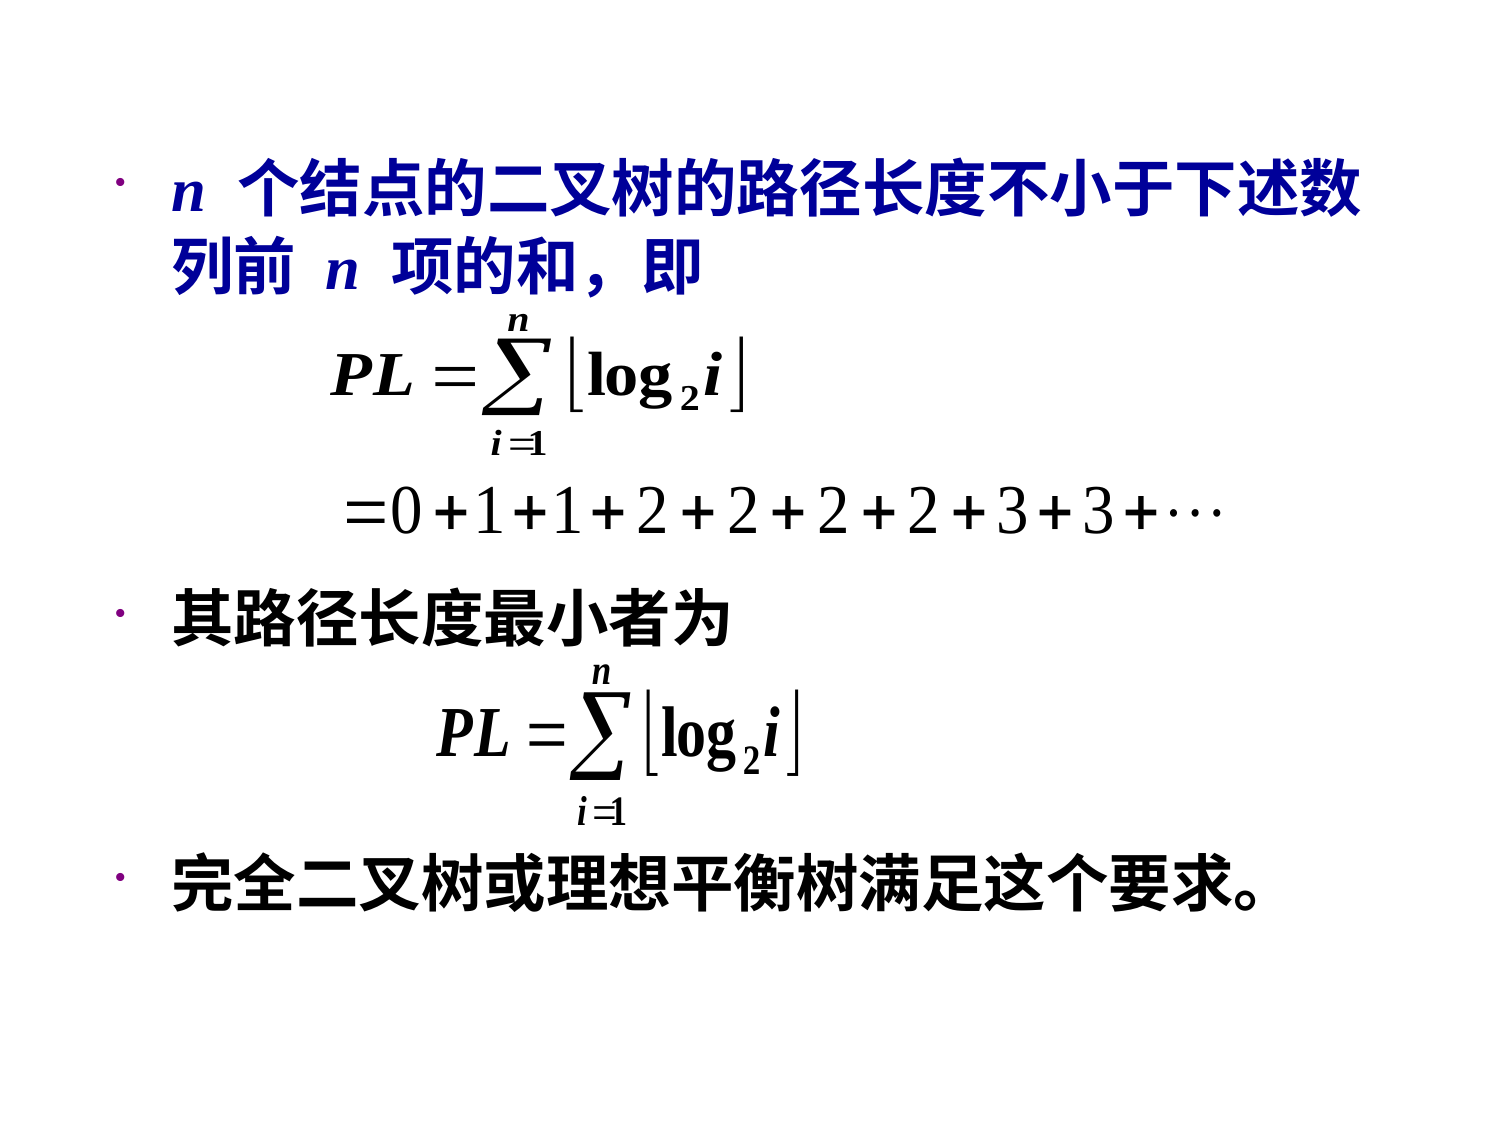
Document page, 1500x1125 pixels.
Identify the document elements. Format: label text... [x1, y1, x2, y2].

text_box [330, 468, 1235, 552]
list n 个结点的二叉树的路径长度不小于下述数列前 n 项的和，即 其路径长度最小者为 完全二叉树或理想平衡树满足这个要求。 [100, 137, 1406, 1047]
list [424, 637, 815, 841]
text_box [316, 290, 762, 469]
